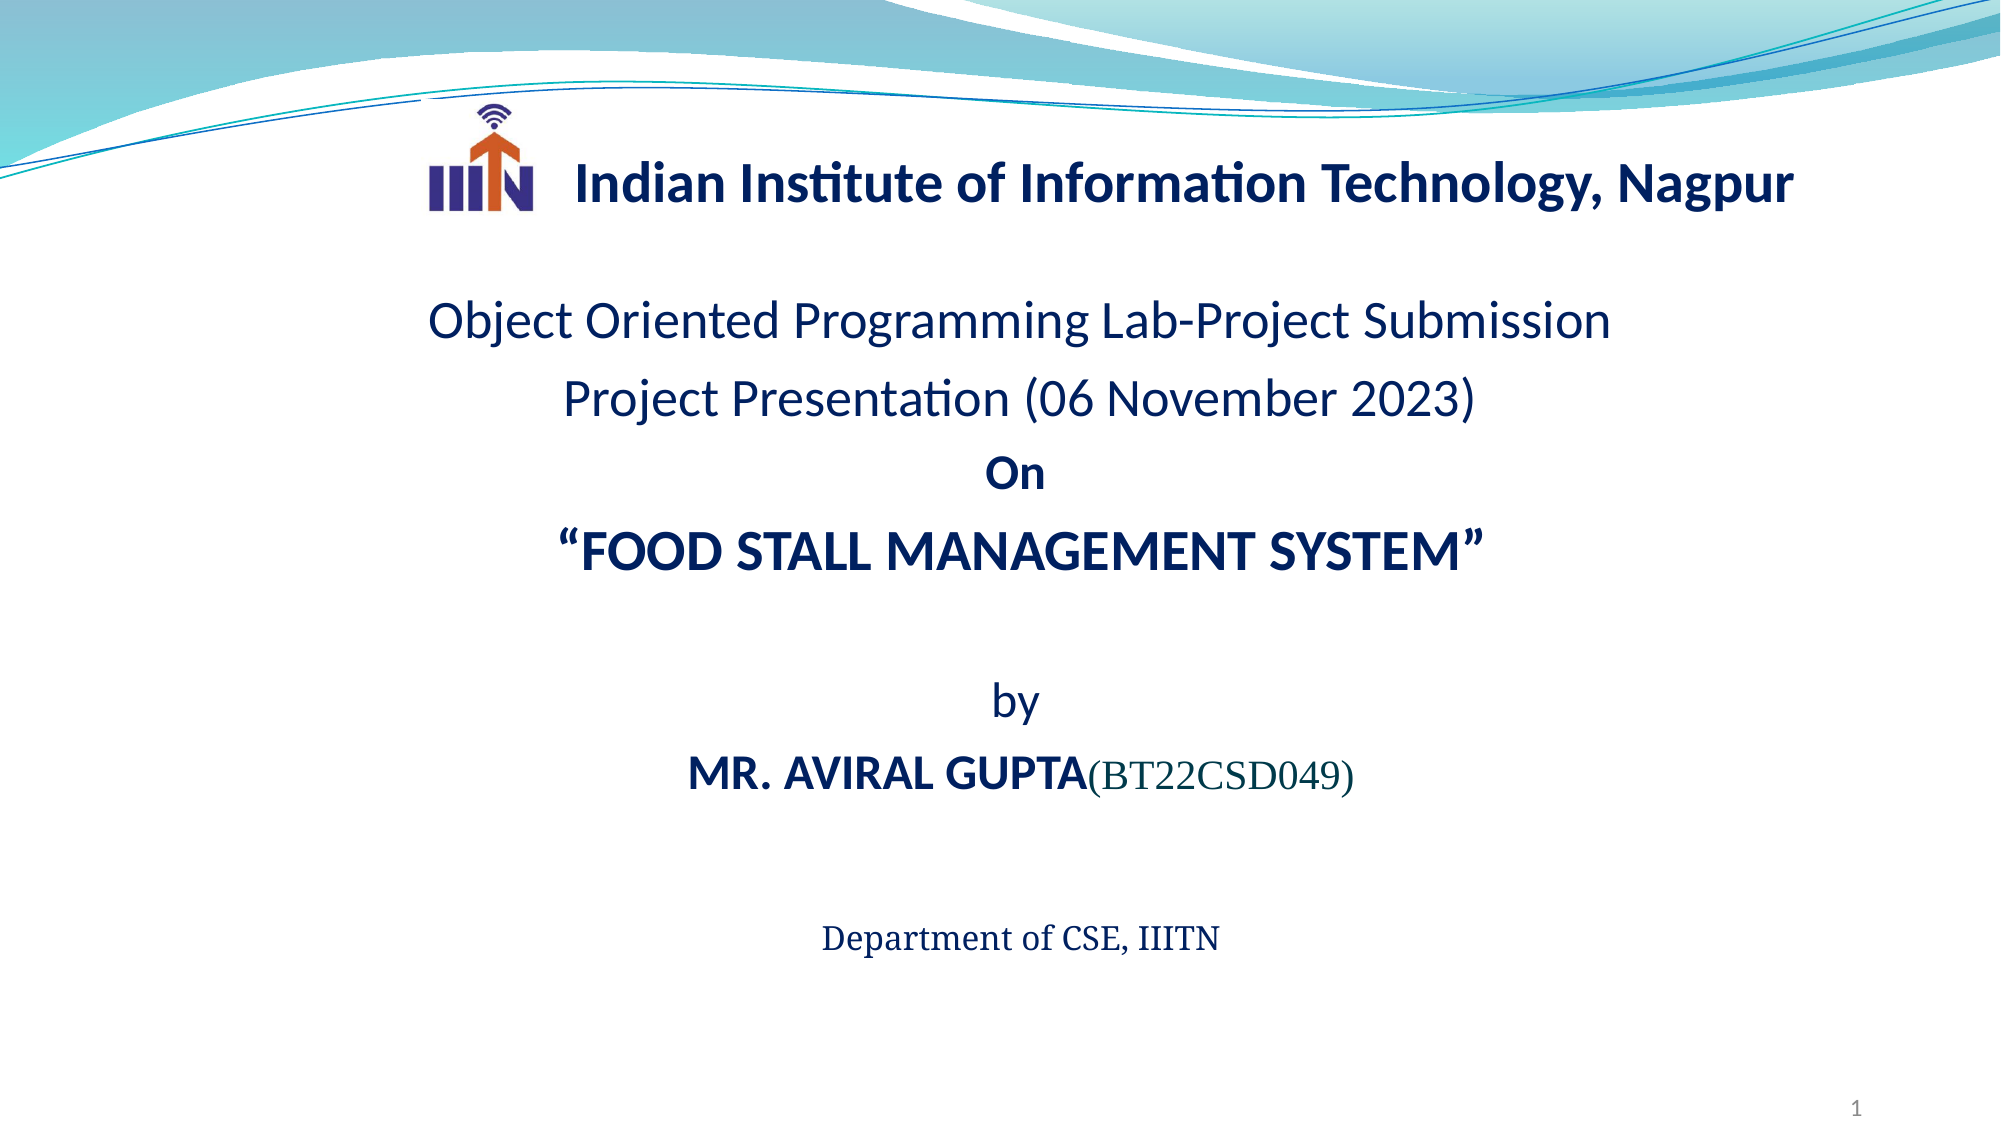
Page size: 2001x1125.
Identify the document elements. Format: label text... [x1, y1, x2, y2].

text_box Object Oriented Programming Lab-Project Submission Project Presentation (06 November 2023) On “FOOD STALL MANAGEMENT SYSTEM” by MR. AVIRAL GUPTA(BT22CSD049) Department of CSE, IIITN [305, 284, 1733, 1074]
text_box Indian Institute of Information Technology, Nagpur [559, 137, 1826, 222]
slide_number 1 [1412, 1061, 1863, 1121]
picture [420, 99, 541, 220]
